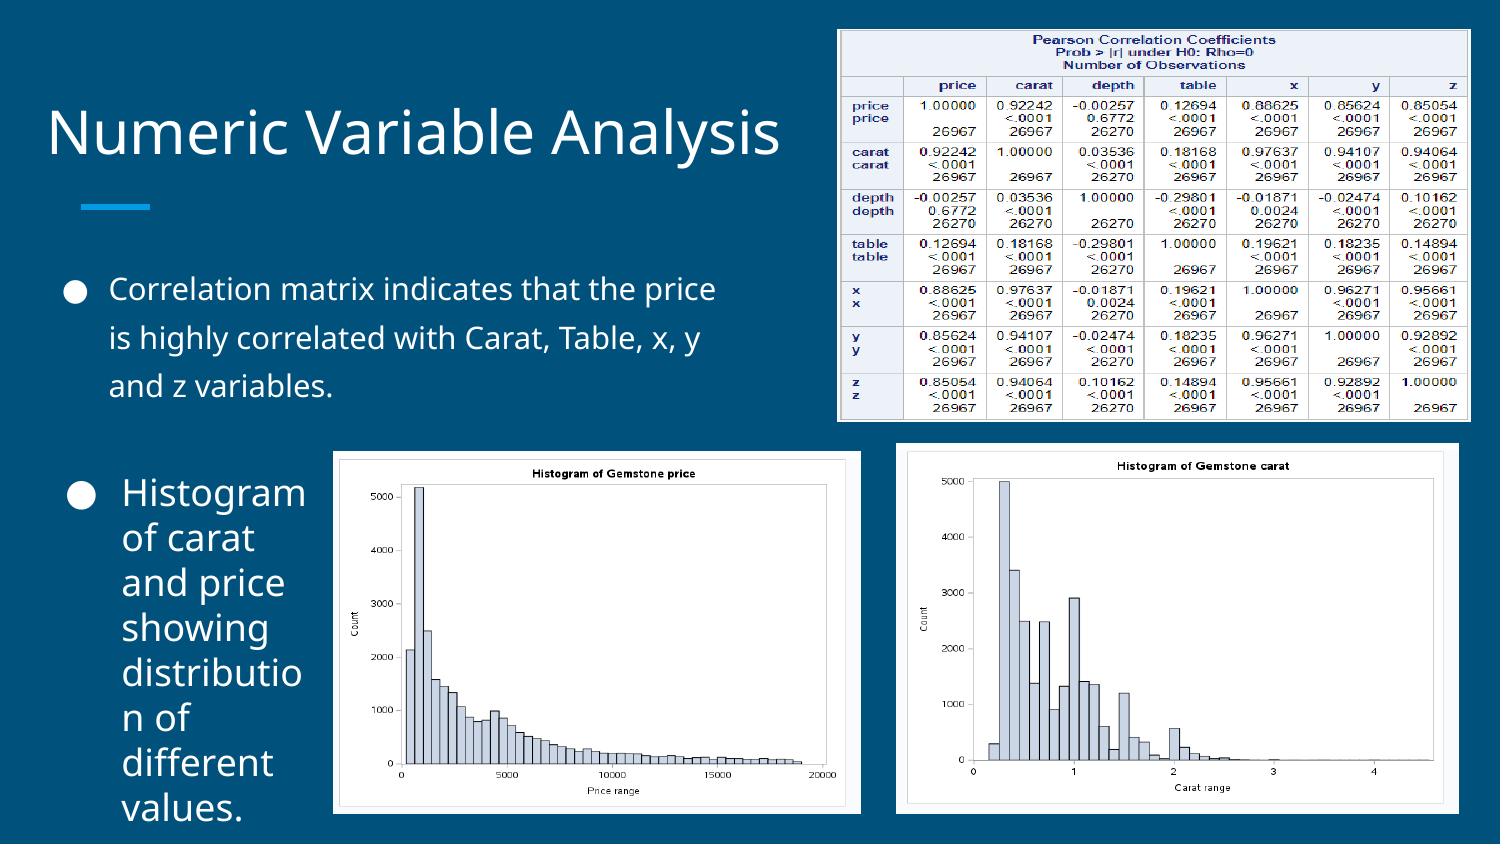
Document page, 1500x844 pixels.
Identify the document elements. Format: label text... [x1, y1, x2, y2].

picture [838, 30, 1470, 421]
text_box Histogram of carat and price showing distribution of different values. [31, 453, 334, 844]
picture [334, 452, 860, 813]
title Numeric Variable Analysis [31, 75, 832, 188]
picture [897, 444, 1458, 813]
list Correlation matrix indicates that the price is highly correlated with Carat, Table, x, y and z variables. [31, 246, 734, 422]
